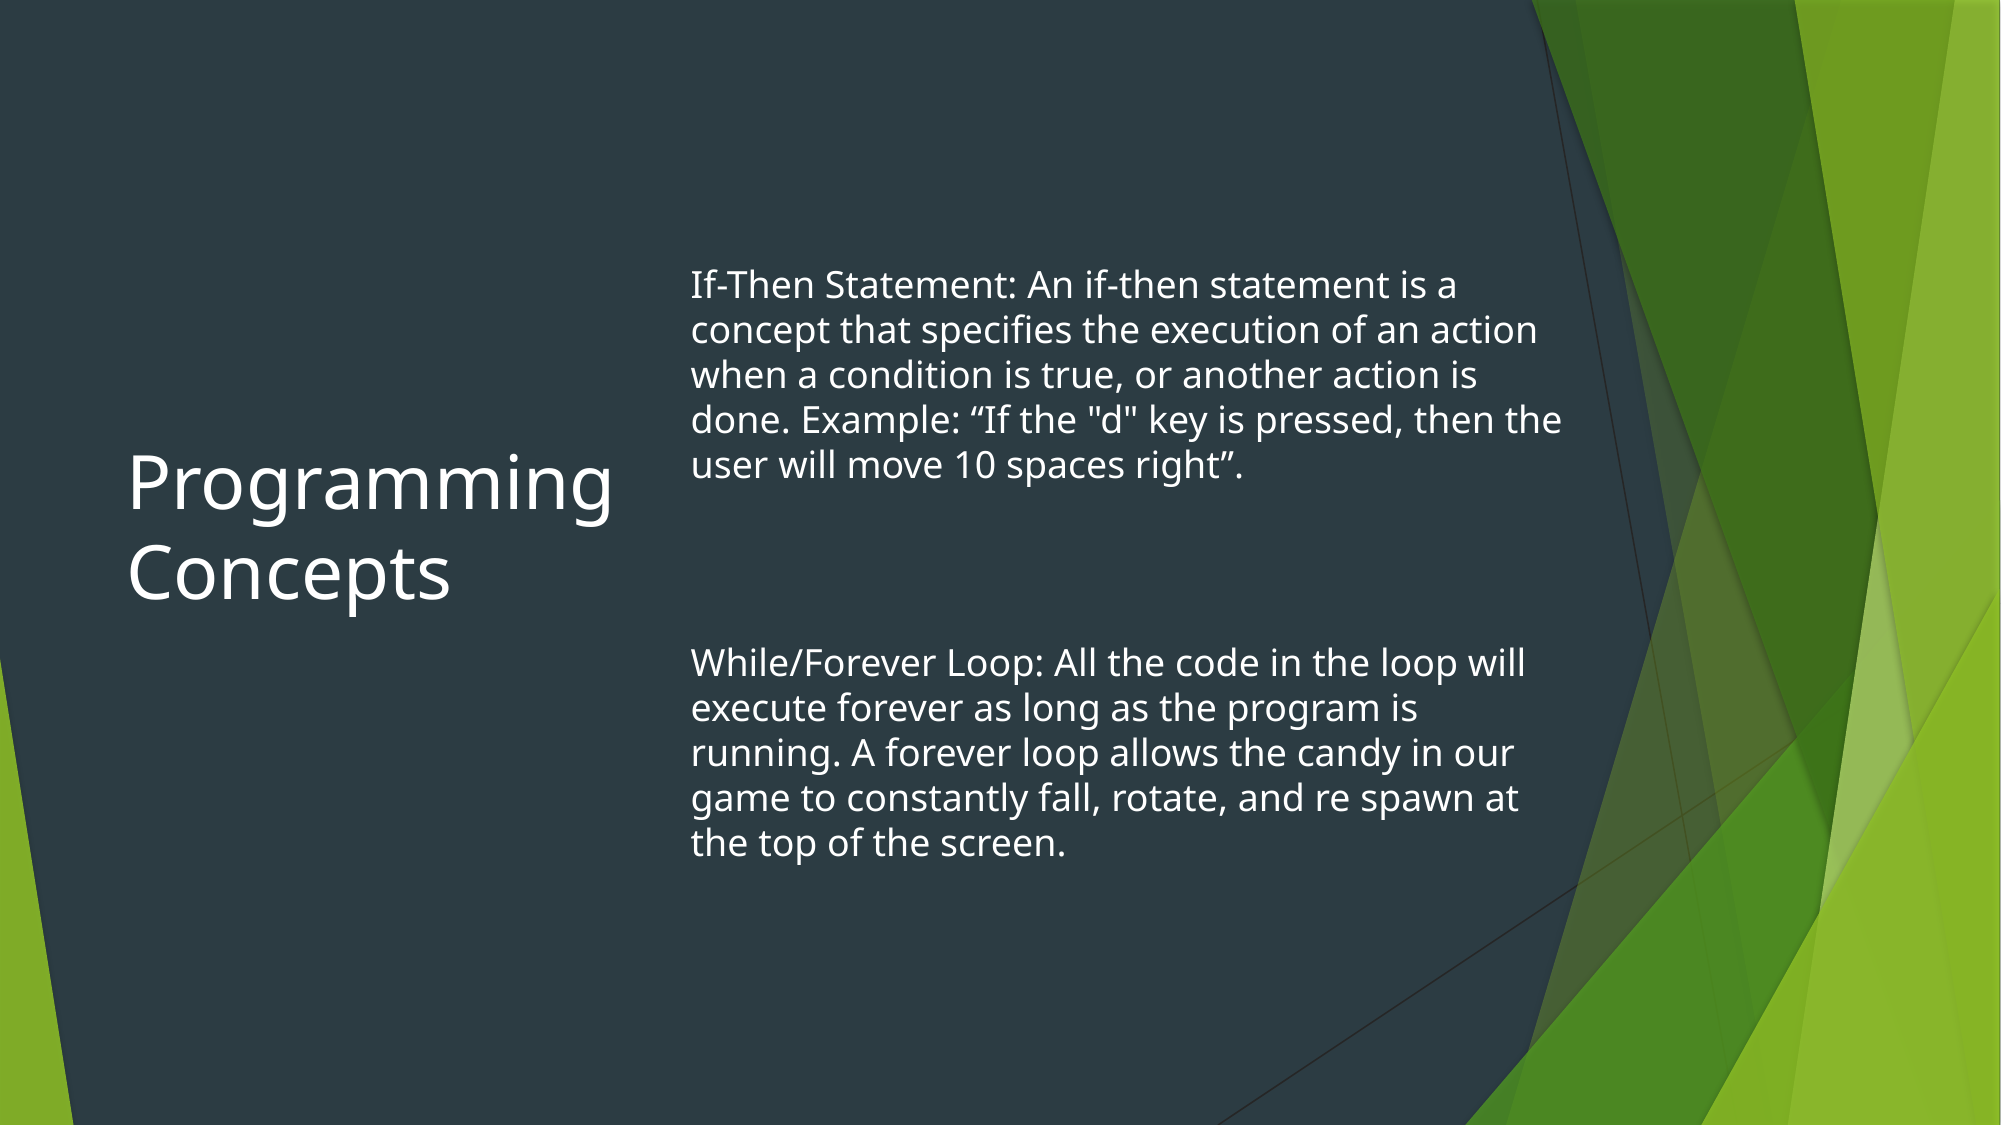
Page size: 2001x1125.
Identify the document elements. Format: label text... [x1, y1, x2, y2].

title Programming Concepts [111, 99, 742, 949]
list If-Then Statement: An if-then statement is a concept that specifies the execution of an action when a condition is true, or another action is done. Example: “If the "d" key is pressed, then the user will move 10 spaces right”. While/Forever Loop: All the code in the loop will execute forever as long as the program is running. A forever loop allows the candy in our game to constantly fall, rotate, and re spawn at the top of the screen. [675, 138, 1580, 987]
